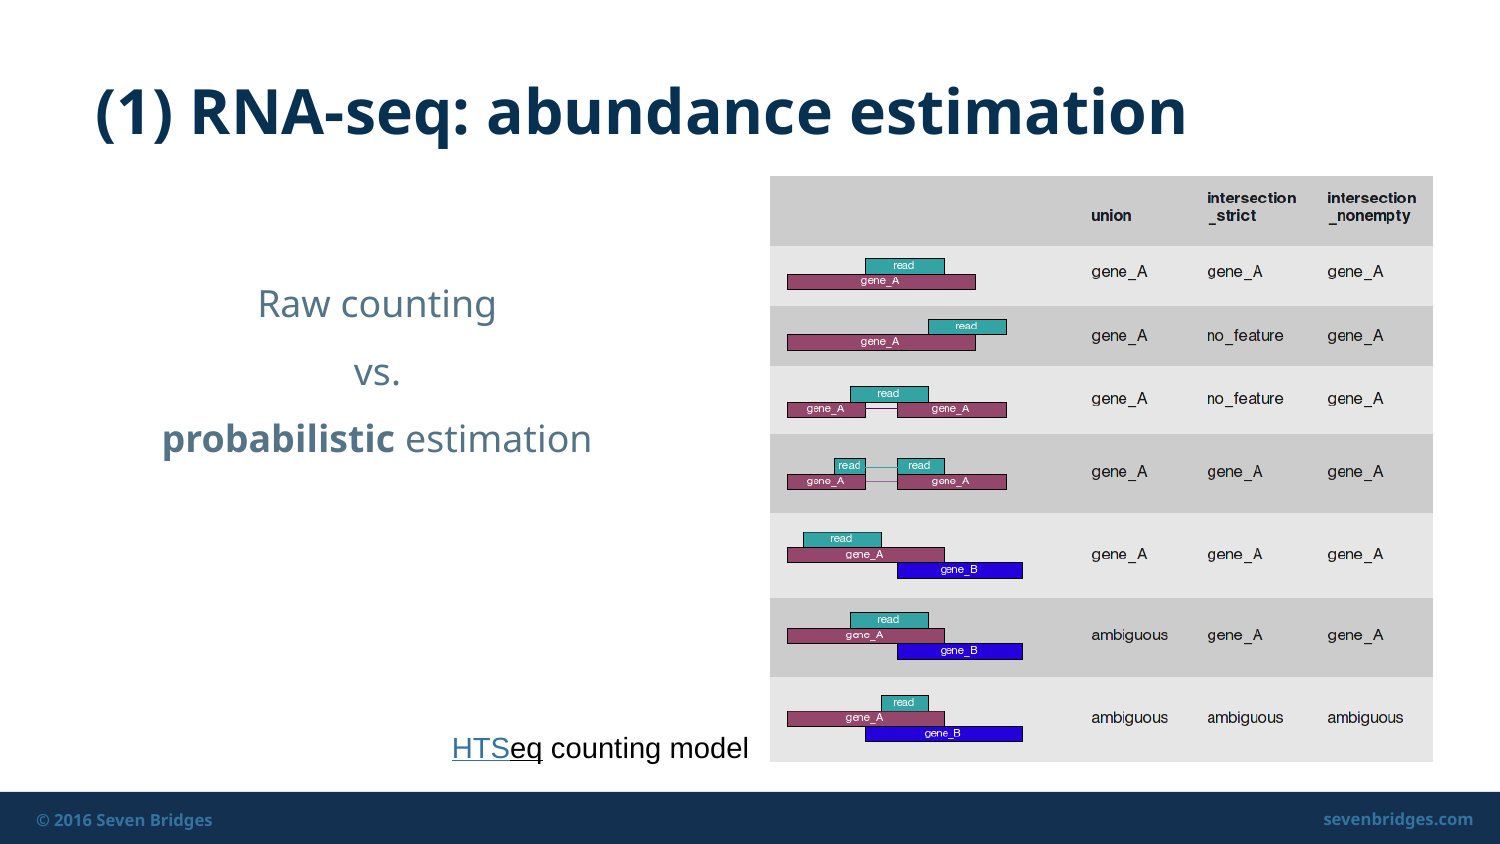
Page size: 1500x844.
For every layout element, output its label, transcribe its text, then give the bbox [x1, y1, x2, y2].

text_box HTSeq counting model [436, 713, 764, 762]
text_box (1) RNA-seq: abundance estimation [5, 56, 1495, 177]
picture [770, 176, 1433, 762]
text_box Raw counting vs. probabilistic estimation [0, 242, 764, 714]
